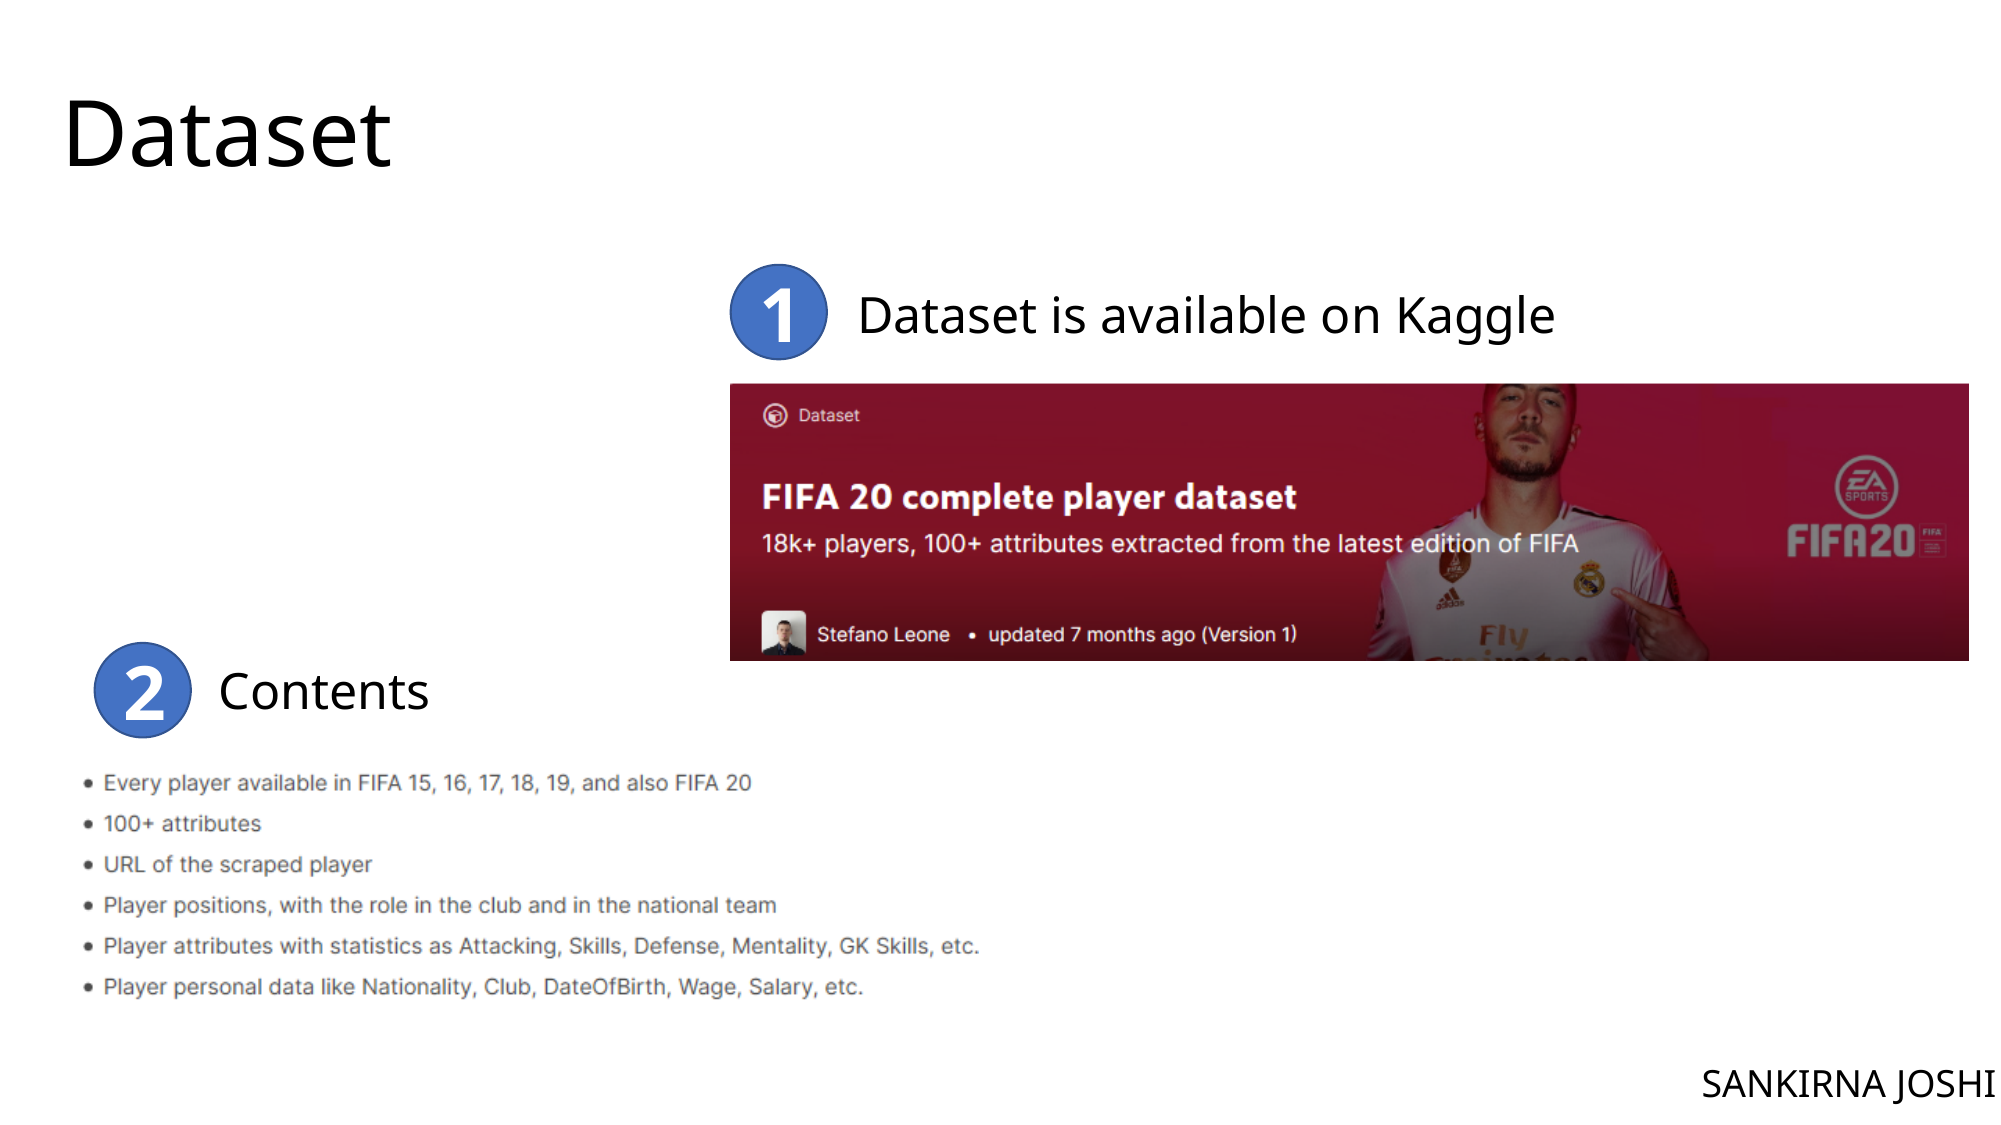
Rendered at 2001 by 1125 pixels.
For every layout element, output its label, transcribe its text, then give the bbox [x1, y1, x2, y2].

text_box Contents [203, 652, 762, 727]
picture [71, 747, 979, 1026]
text_box Dataset is available on Kaggle [842, 275, 1598, 351]
text_box SANKIRNA JOSHI [1686, 1052, 2000, 1113]
picture [730, 381, 1969, 661]
title Dataset [46, 27, 449, 246]
text_box 2 [93, 641, 192, 739]
text_box 1 [729, 263, 828, 361]
